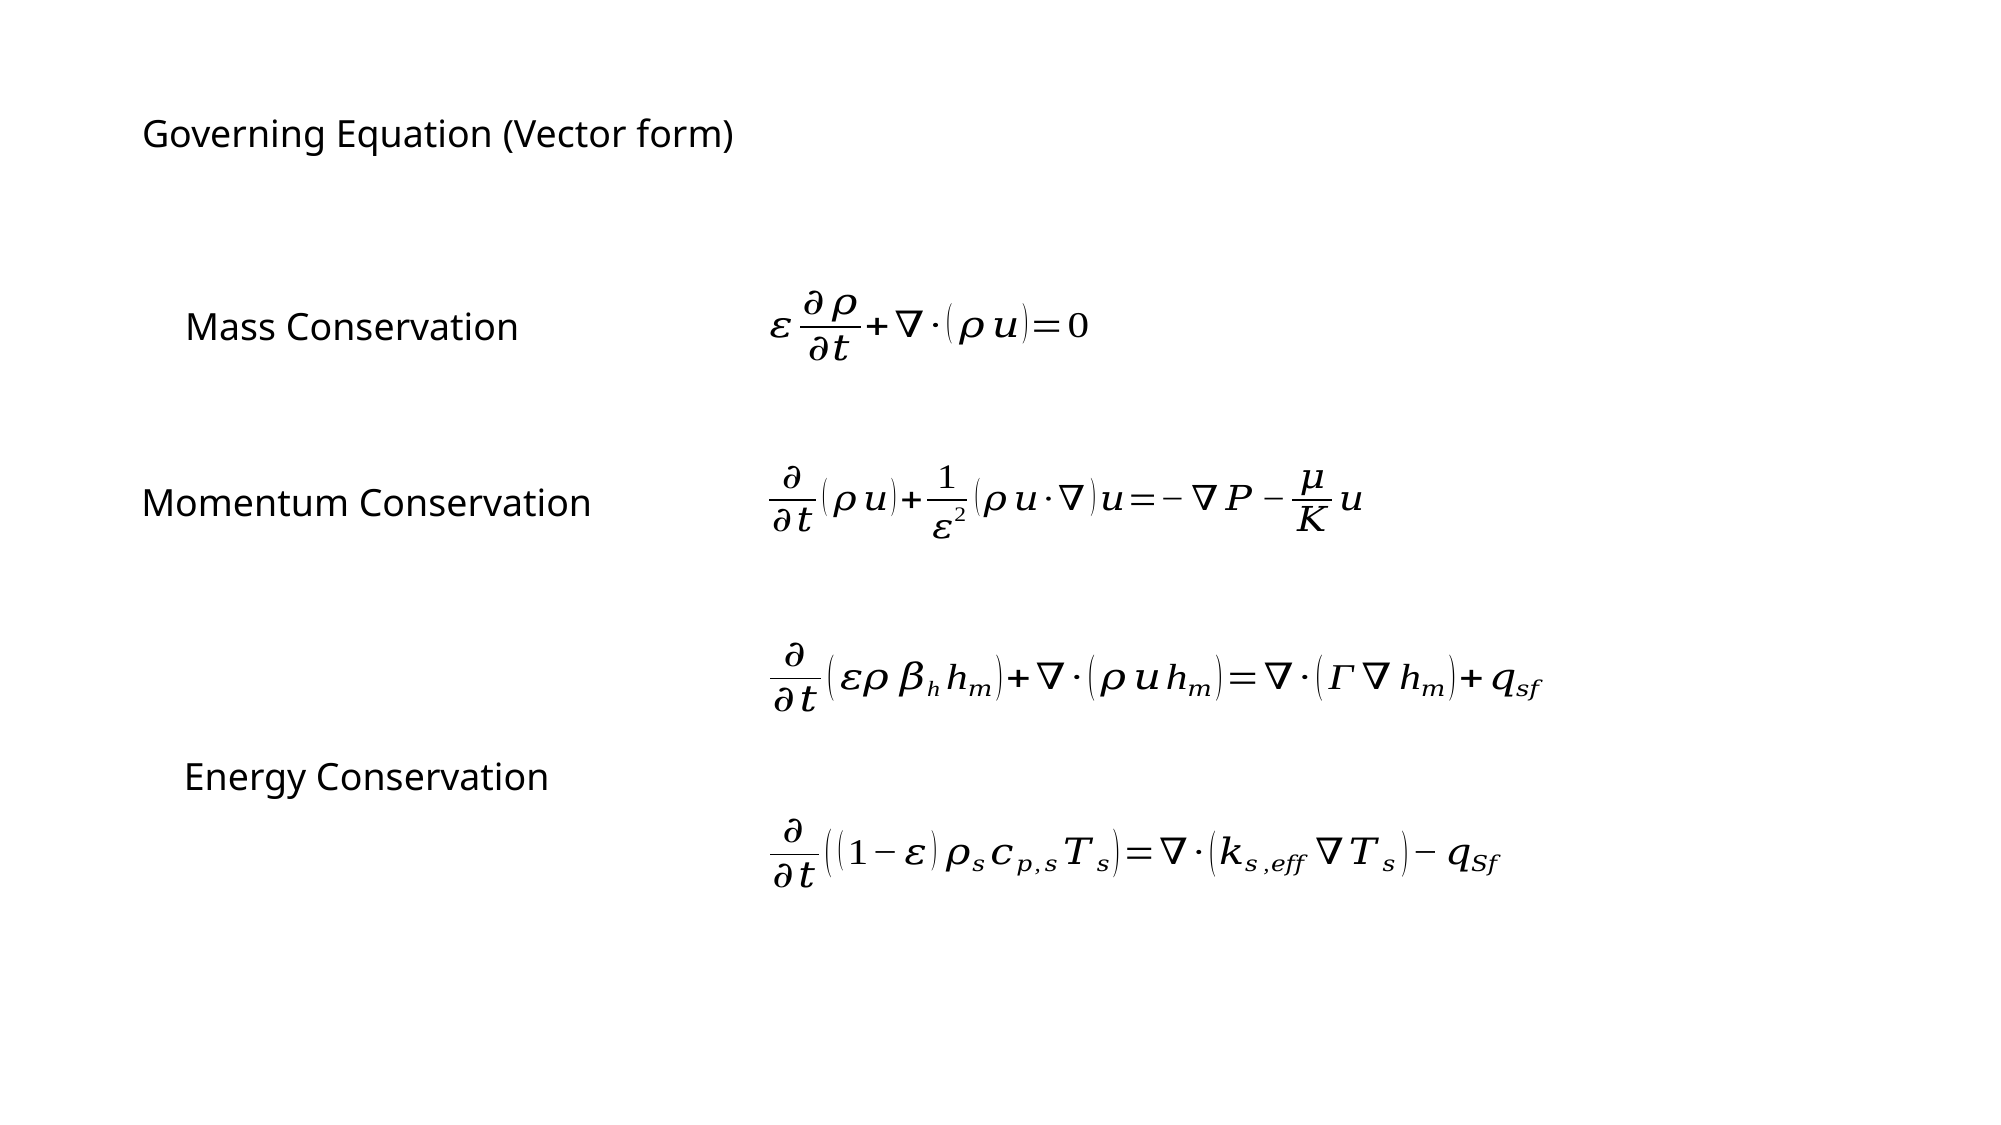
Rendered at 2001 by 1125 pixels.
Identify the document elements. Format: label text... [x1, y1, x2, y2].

text_box Mass Conservation [170, 295, 535, 356]
text_box Governing Equation (Vector form) [127, 102, 750, 163]
text_box Momentum Conservation [126, 471, 608, 532]
text_box Energy Conservation [169, 745, 565, 806]
